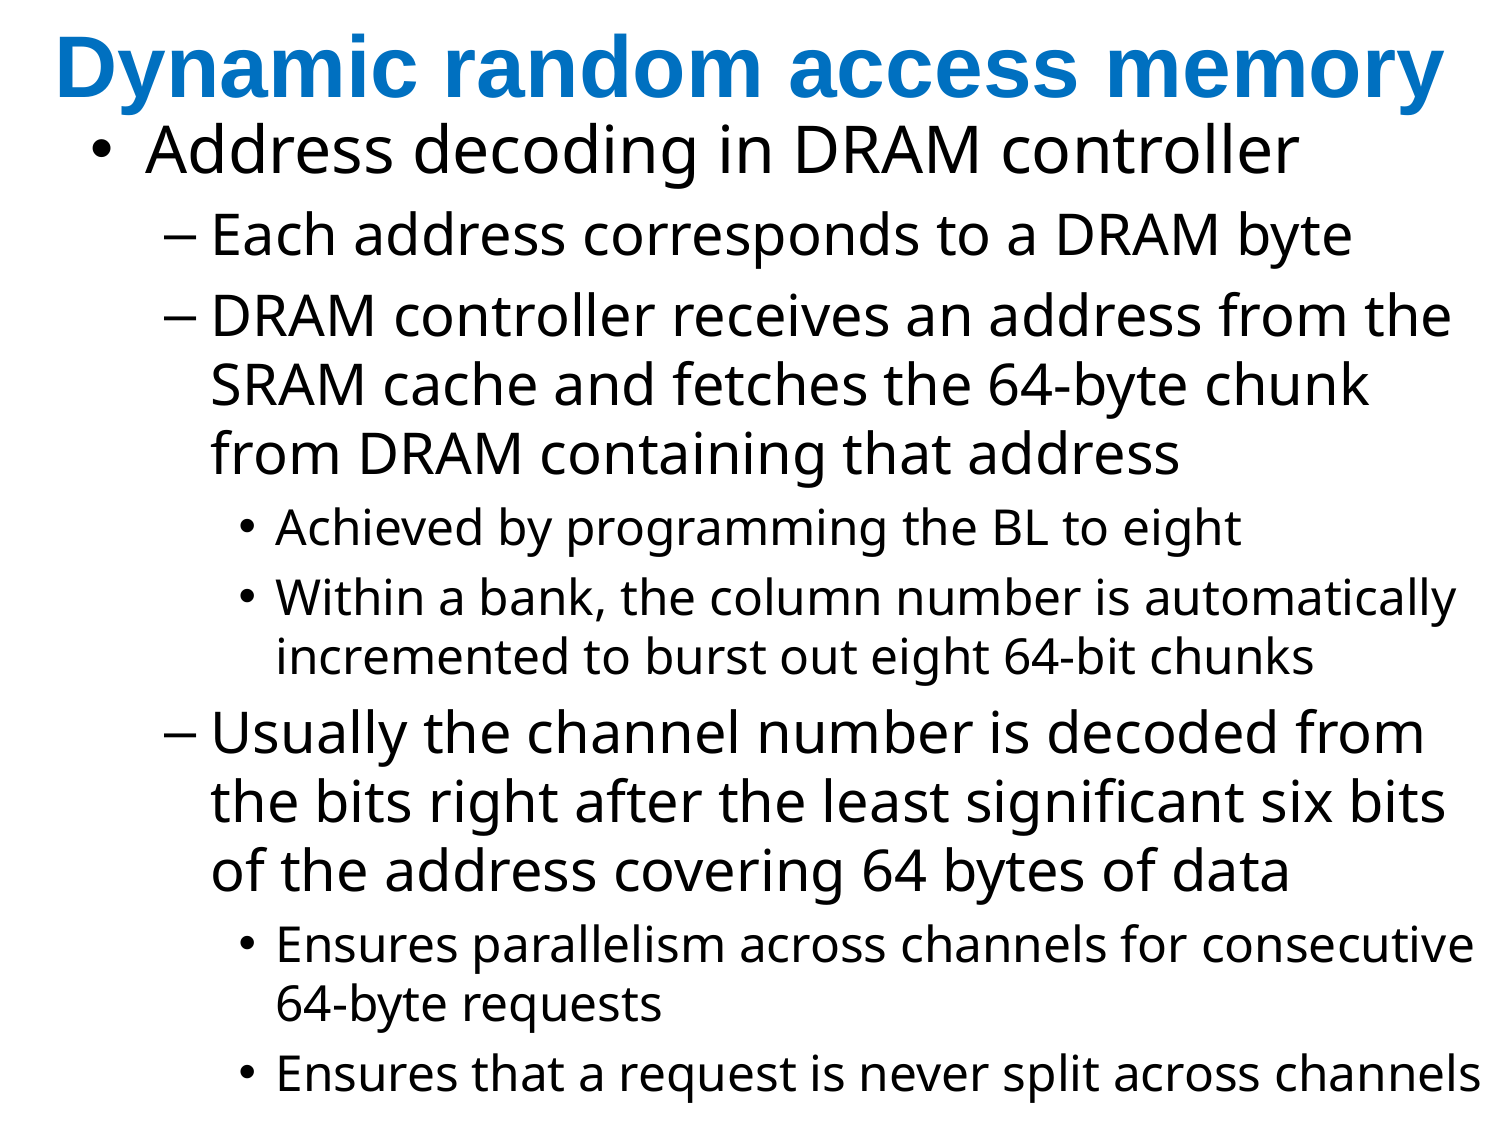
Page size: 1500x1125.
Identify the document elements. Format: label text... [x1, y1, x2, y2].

list Address decoding in DRAM controller Each address corresponds to a DRAM byte DRAM controller receives an address from the SRAM cache and fetches the 64-byte chunk from DRAM containing that address Achieved by programming the BL to eight Within a bank, the column number is automatically incremented to burst out eight 64-bit chunks Usually the channel number is decoded from the bits right after the least significant six bits of the address covering 64 bytes of data Ensures parallelism across channels for consecutive 64-byte requests Ensures that a request is never split across channels [75, 99, 1500, 1125]
title Dynamic random access memory [0, 0, 1500, 125]
